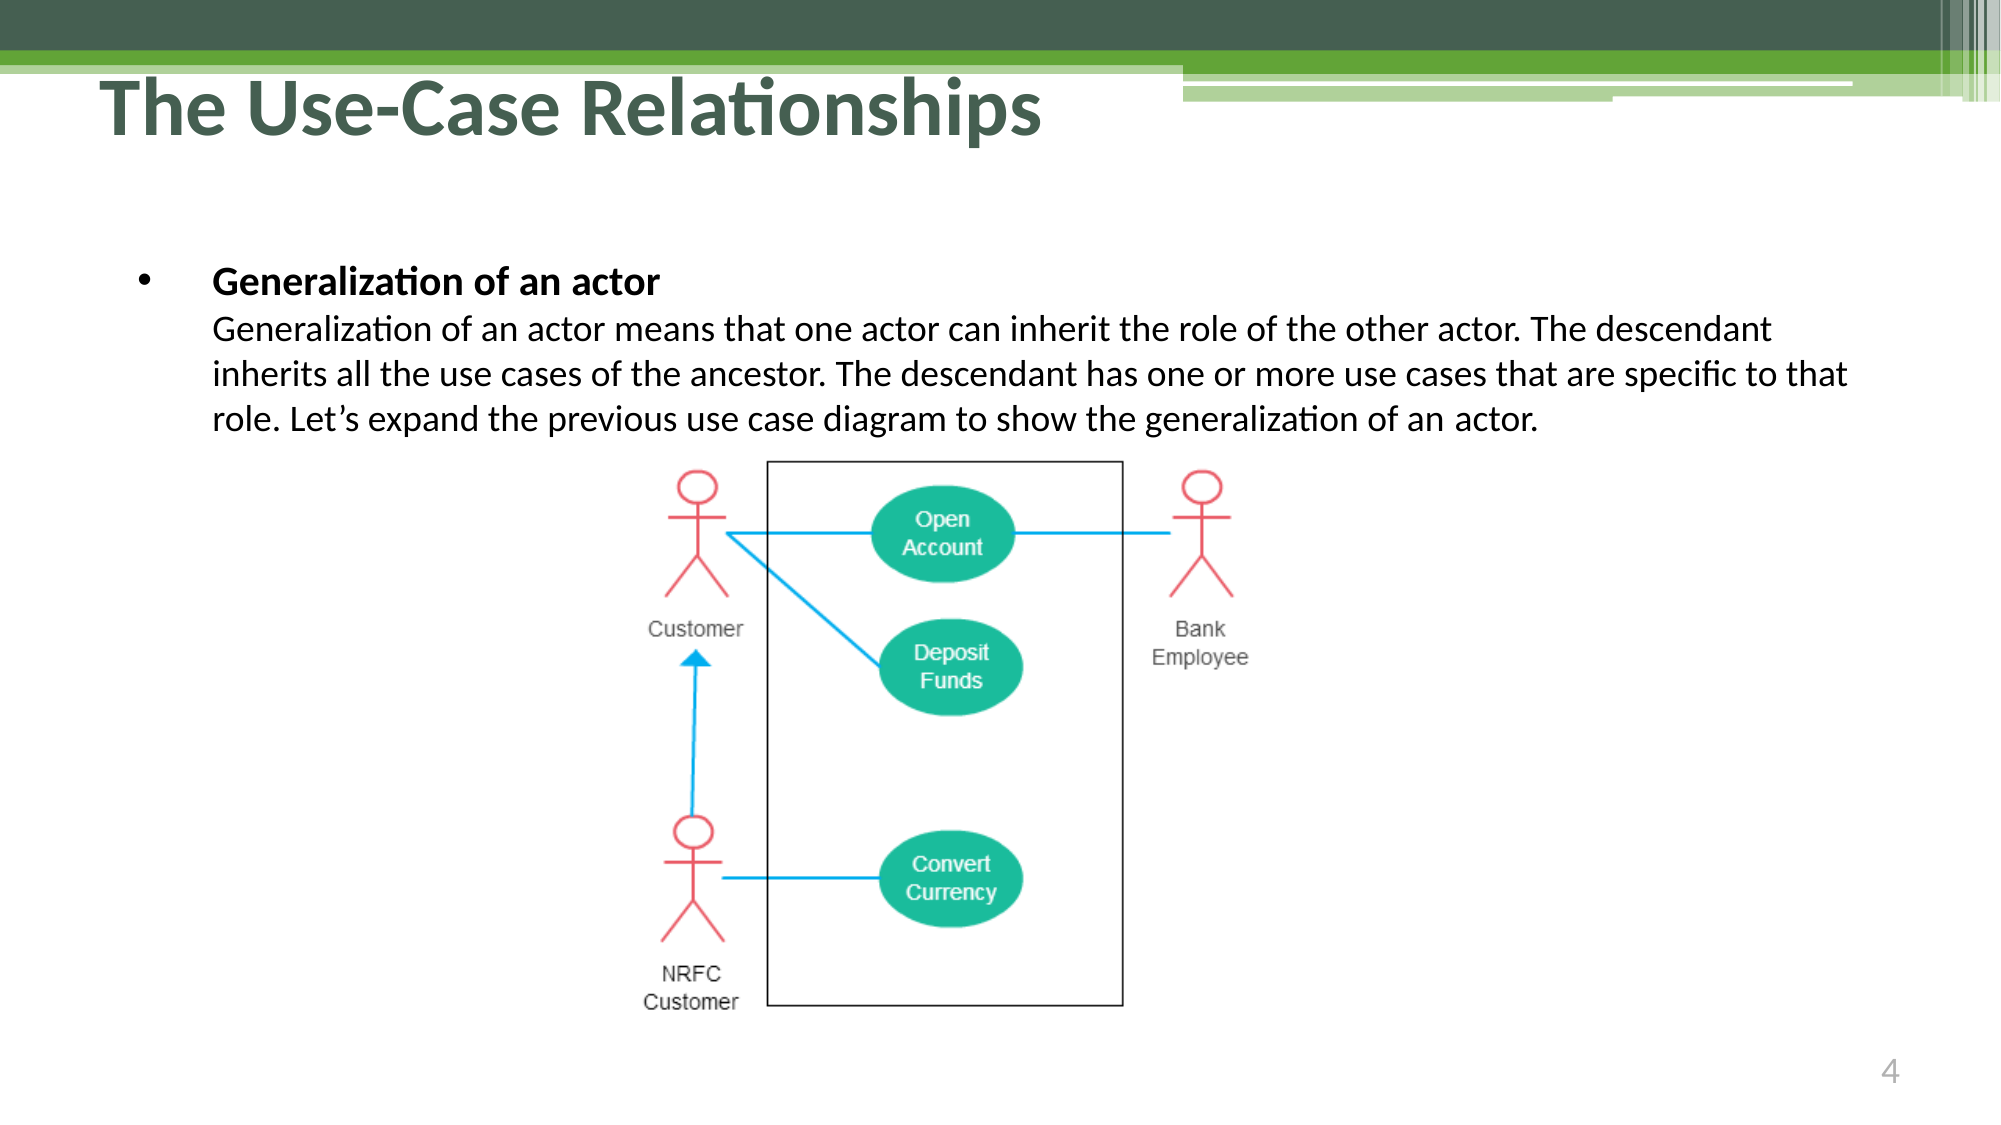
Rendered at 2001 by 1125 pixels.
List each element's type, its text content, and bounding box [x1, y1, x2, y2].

list Generalization of an actor Generalization of an actor means that one actor can inherit the role of the other actor. The descendant inherits all the use cases of the ancestor. The descendant has one or more use cases that are specific to that role. Let’s expand the previous use case diagram to show the generalization of an actor. [137, 254, 1863, 1067]
picture [633, 455, 1260, 1024]
slide_number 4 [1440, 1046, 1900, 1103]
title The Use-Case Relationships [99, 52, 1211, 254]
